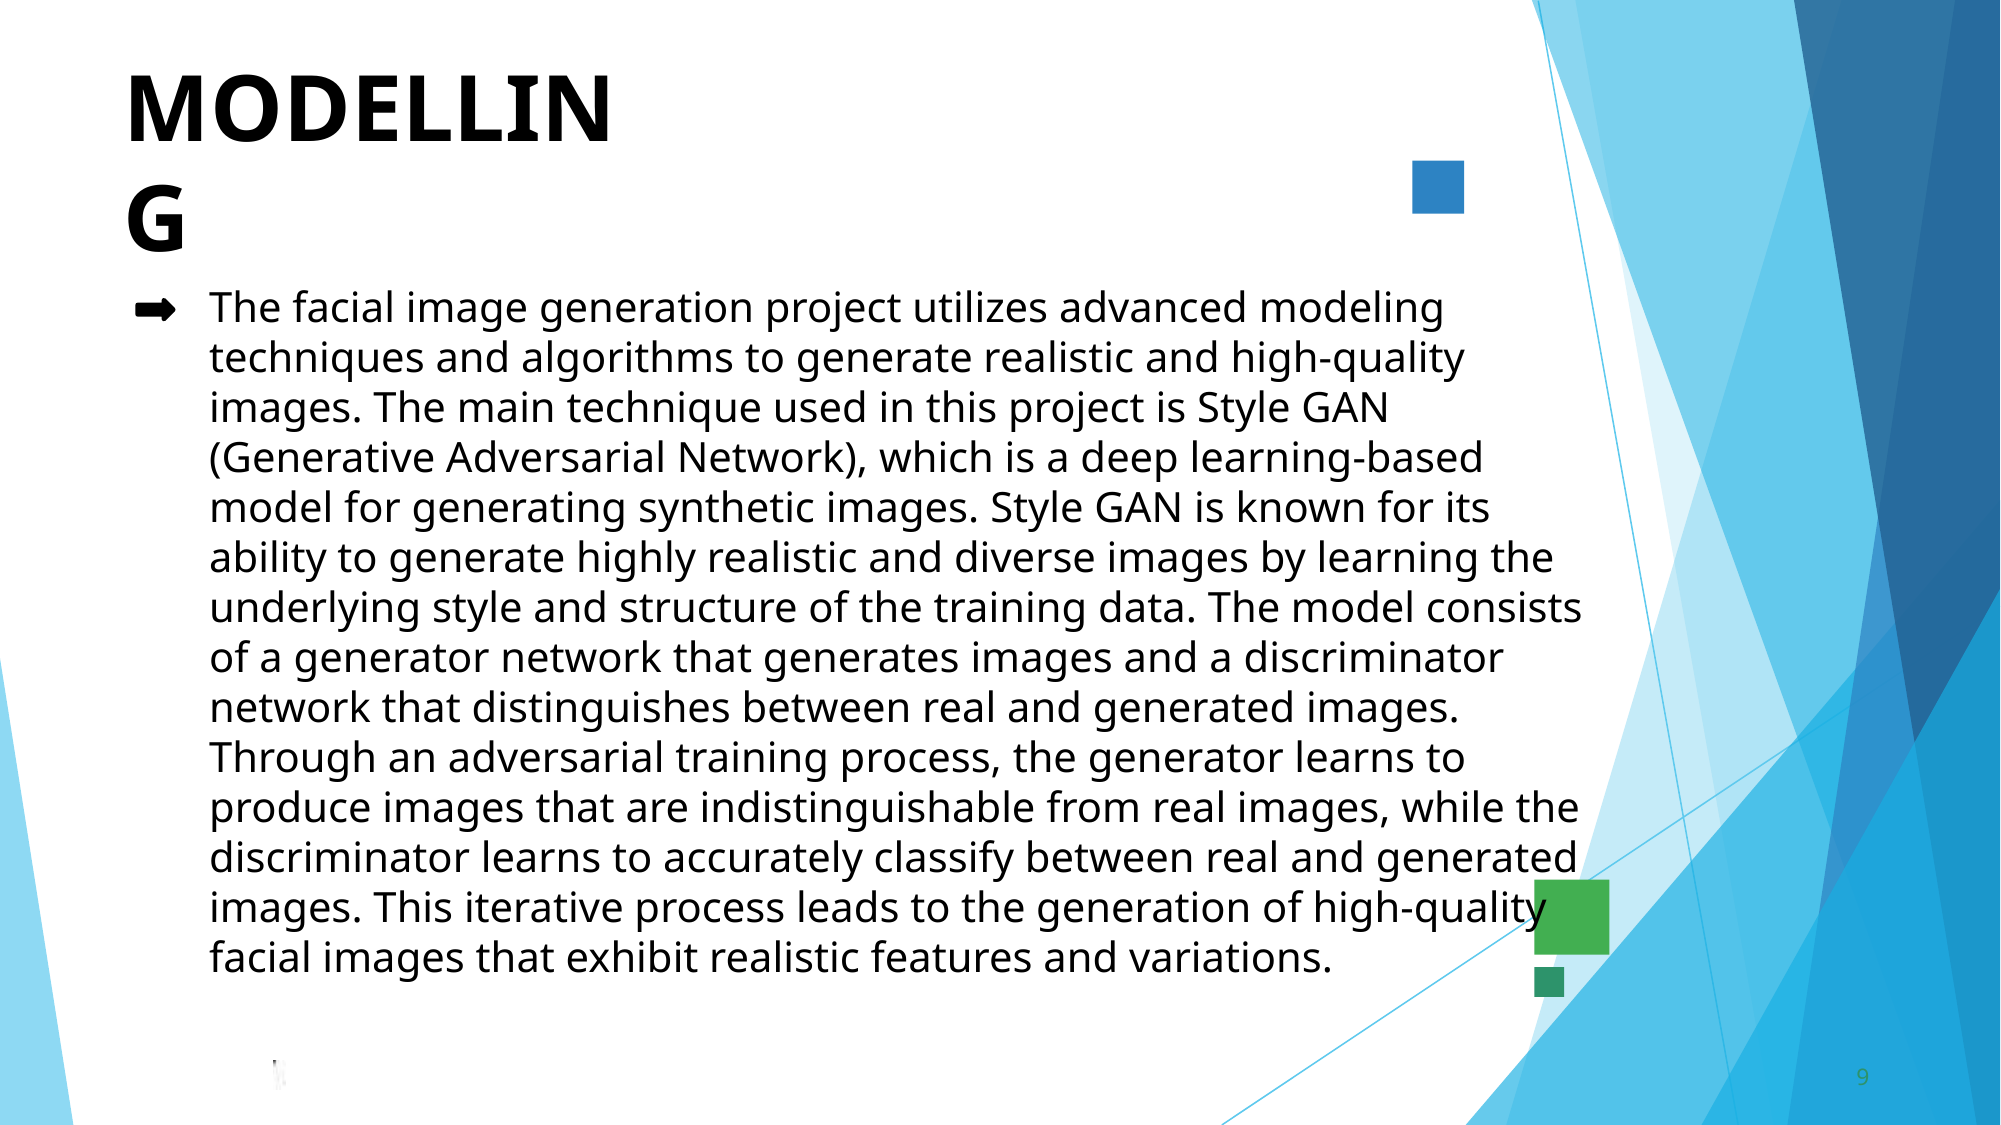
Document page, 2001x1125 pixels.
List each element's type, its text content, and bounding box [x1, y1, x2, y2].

text_box 9 [1849, 1061, 1888, 1095]
text_box [135, 298, 176, 322]
text_box MODELLING [121, 47, 664, 270]
picture [273, 1060, 287, 1091]
text_box The facial image generation project utilizes advanced modeling techniques and algorithms to generate realistic and high-quality images. The main technique used in this project is Style GAN (Generative Adversarial Network), which is a deep learning-based model for generating synthetic images. Style GAN is known for its ability to generate highly realistic and diverse images by learning the underlying style and structure of the training data. The model consists of a generator network that generates images and a discriminator network that distinguishes between real and generated images. Through an adversarial training process, the generator learns to produce images that are indistinguishable from real images, while the discriminator learns to accurately classify between real and generated images. This iterative process leads to the generation of high-quality facial images that exhibit realistic features and variations. [194, 273, 1606, 1039]
text_box [1606, 879, 1610, 955]
text_box [1412, 160, 1465, 214]
